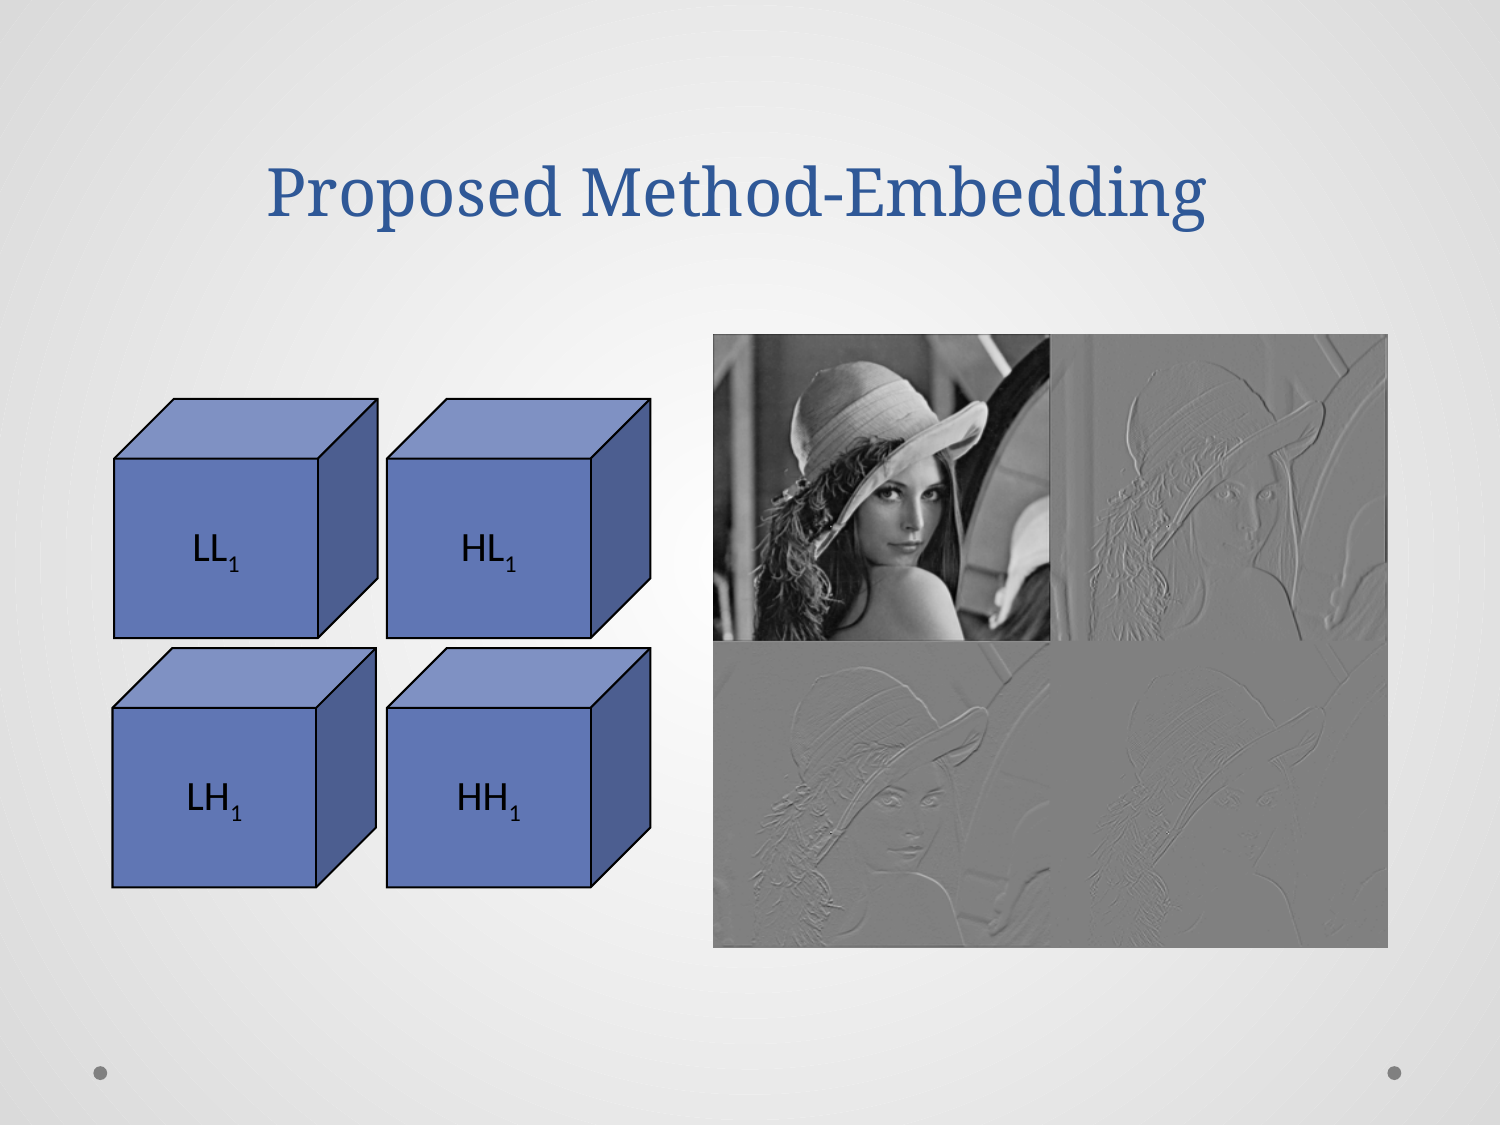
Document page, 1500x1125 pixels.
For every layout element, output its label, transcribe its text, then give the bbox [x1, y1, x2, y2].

title Proposed Method-Embedding [62, 0, 1413, 238]
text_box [112, 334, 1388, 948]
